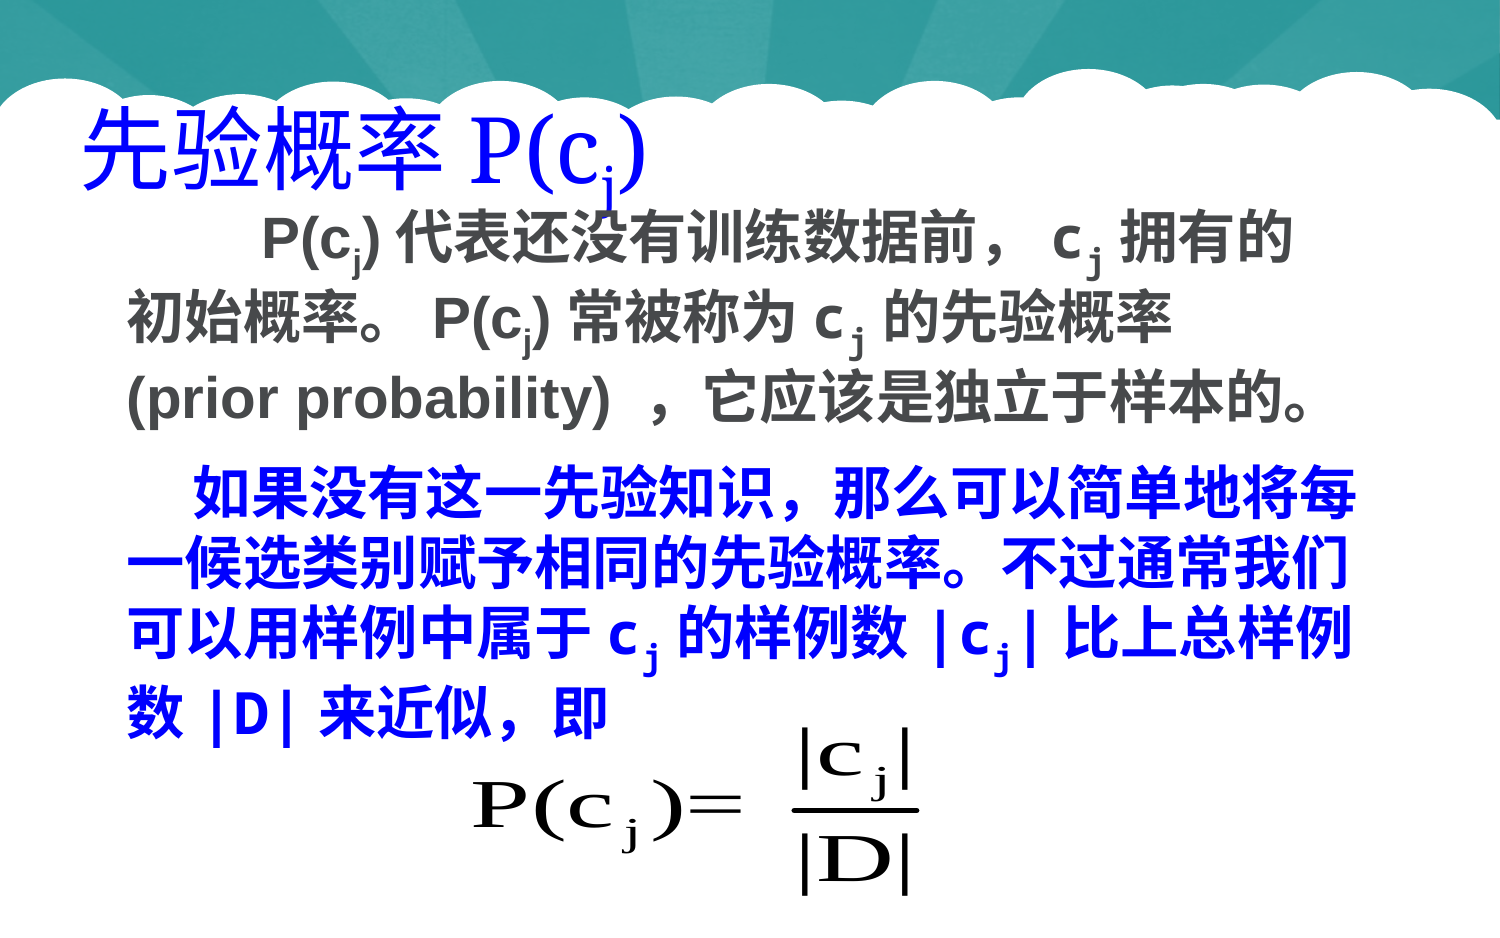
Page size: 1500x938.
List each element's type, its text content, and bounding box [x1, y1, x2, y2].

text_box 如果没有这一先验知识，那么可以简单地将每一候选类别赋予相同的先验概率。不过通常我们可以用样例中属于cj的样例数|cj|比上总样例数|D|来近似，即 [112, 448, 1409, 754]
text_box P(cj)代表还没有训练数据前，cj拥有的初始概率。P(cj)常被称为cj的先验概率(prior probability) ，它应该是独立于样本的。 [112, 193, 1325, 438]
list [454, 707, 941, 908]
text_box 先验概率P(cj) [65, 84, 941, 225]
